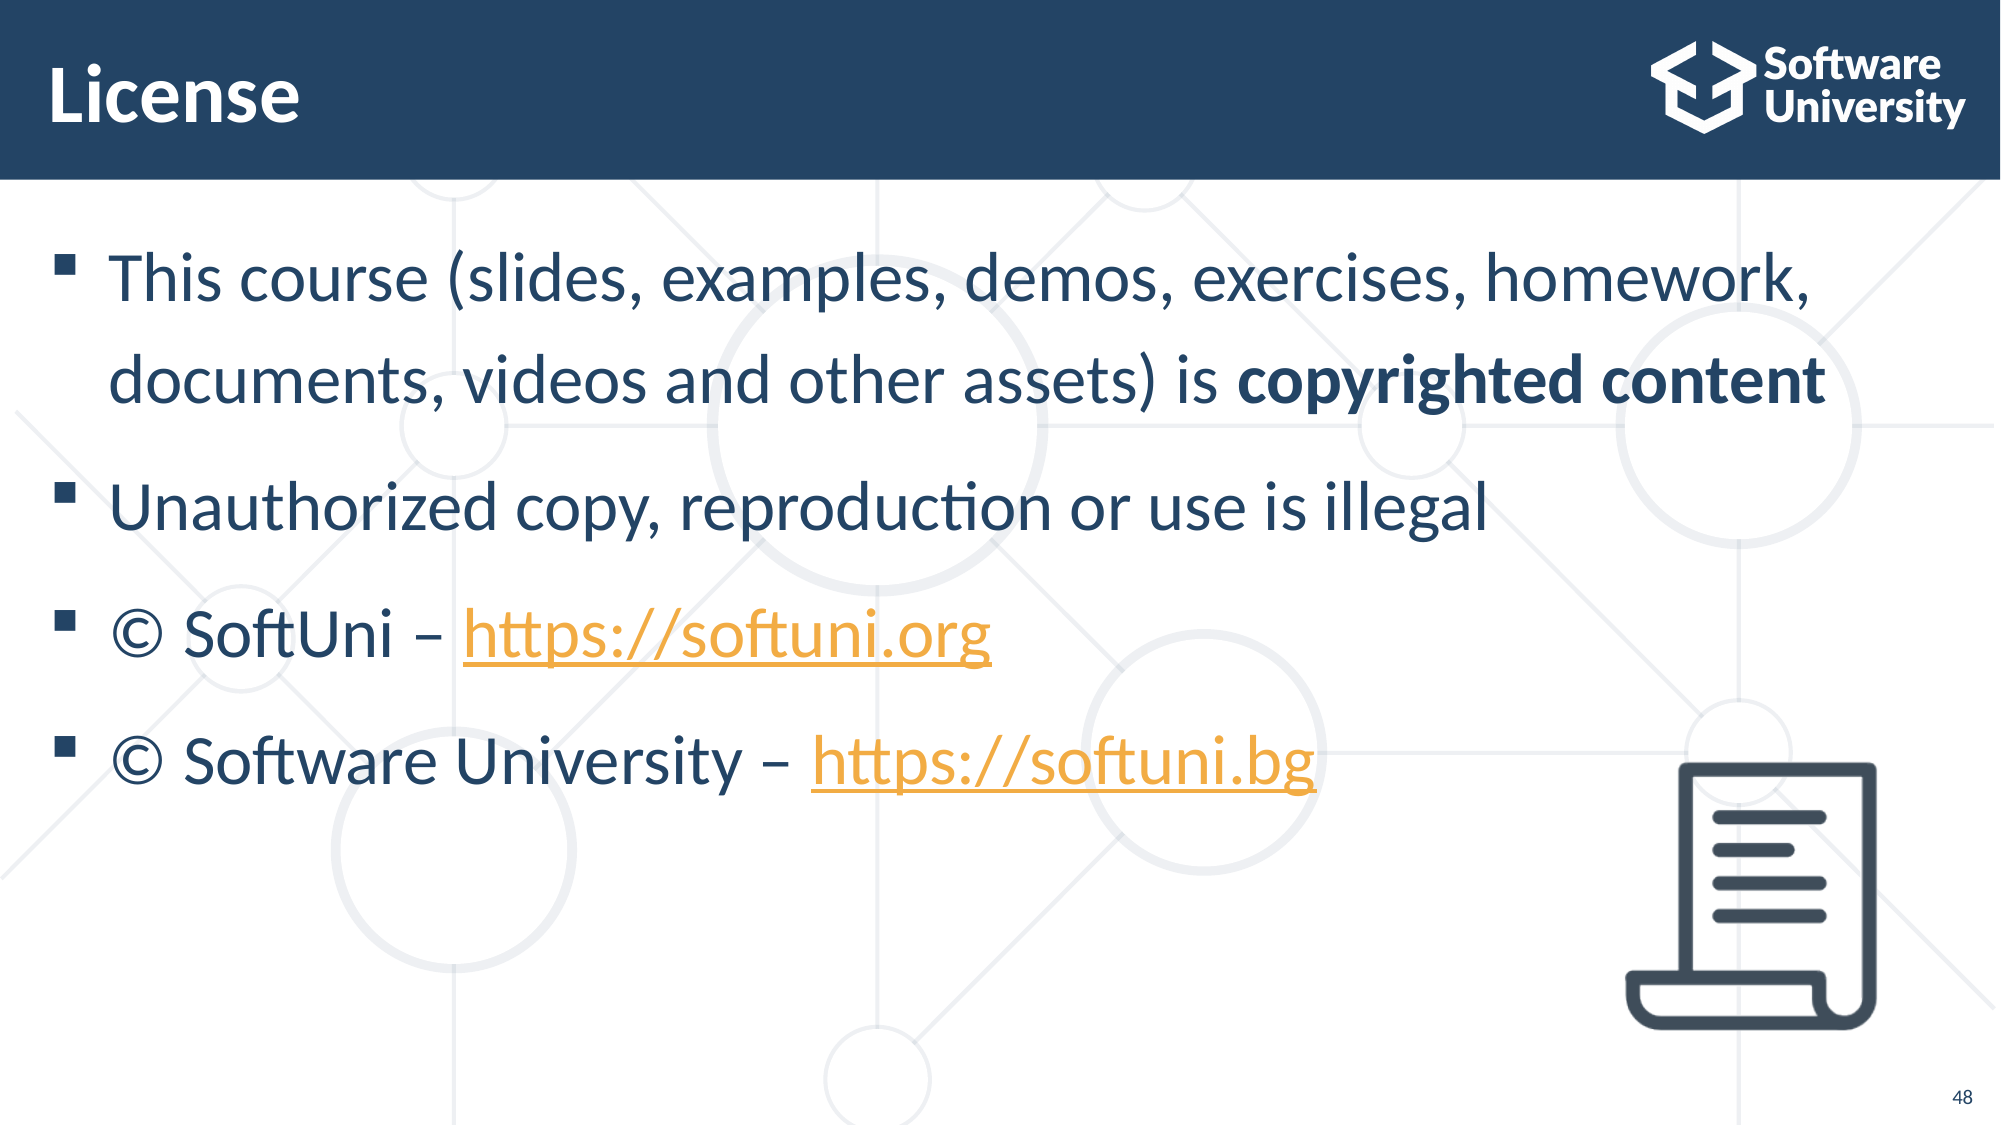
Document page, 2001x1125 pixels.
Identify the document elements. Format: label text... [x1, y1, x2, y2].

picture [1651, 41, 1966, 134]
picture [1598, 728, 1916, 1065]
slide_number 48 [1927, 1067, 1989, 1117]
list This course (slides, examples, demos, exercises, homework, documents, videos and other assets) is copyrighted content Unauthorized copy, reproduction or use is illegal © SoftUni – https://softuni.org © Software University – https://softuni.bg [31, 208, 1970, 1104]
title License [31, 16, 1625, 162]
